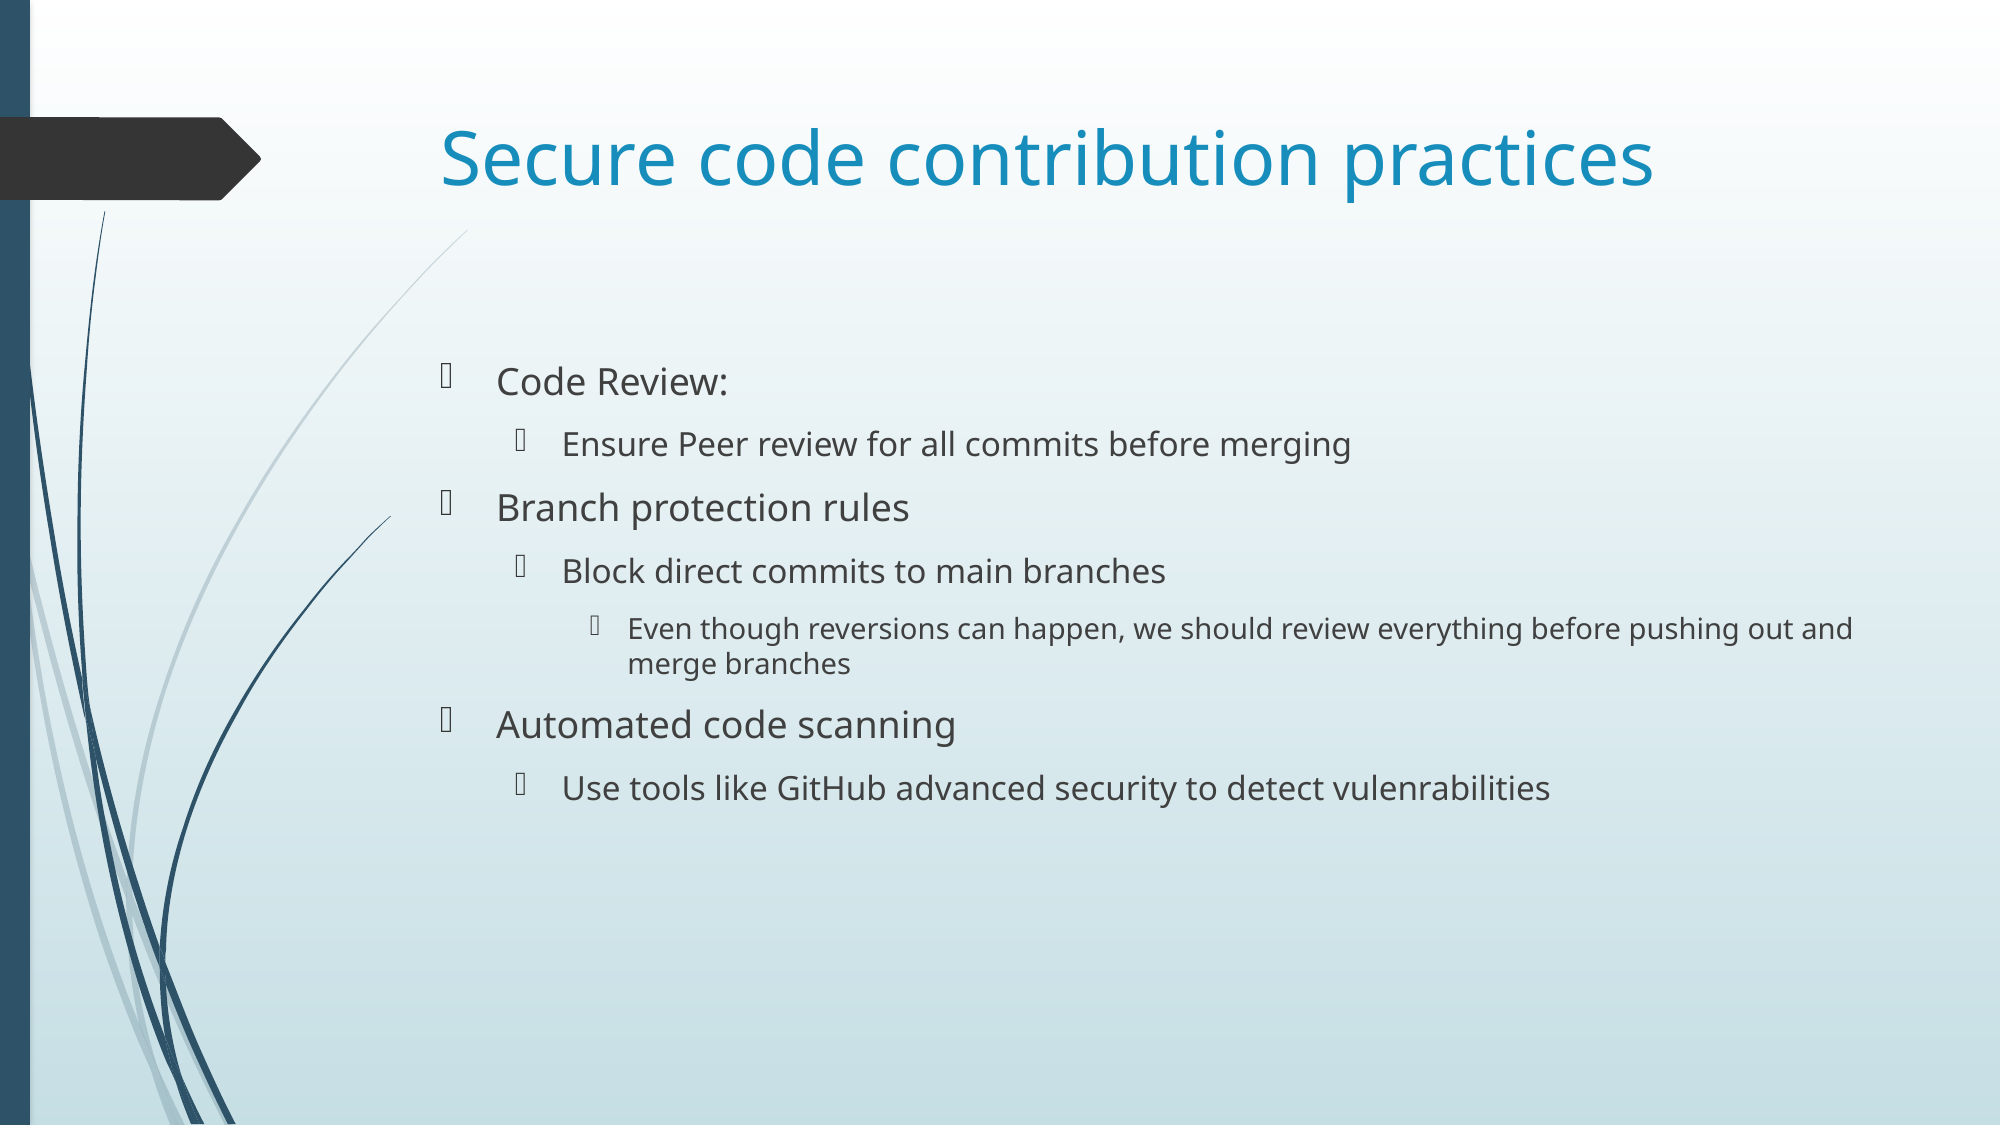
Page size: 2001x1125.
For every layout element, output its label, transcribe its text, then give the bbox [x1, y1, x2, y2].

title Secure code contribution practices [425, 102, 1888, 313]
list Code Review: Ensure Peer review for all commits before merging Branch protection rules Block direct commits to main branches Even though reversions can happen, we should review everything before pushing out and merge branches Automated code scanning Use tools like GitHub advanced security to detect vulenrabilities [424, 350, 1888, 970]
